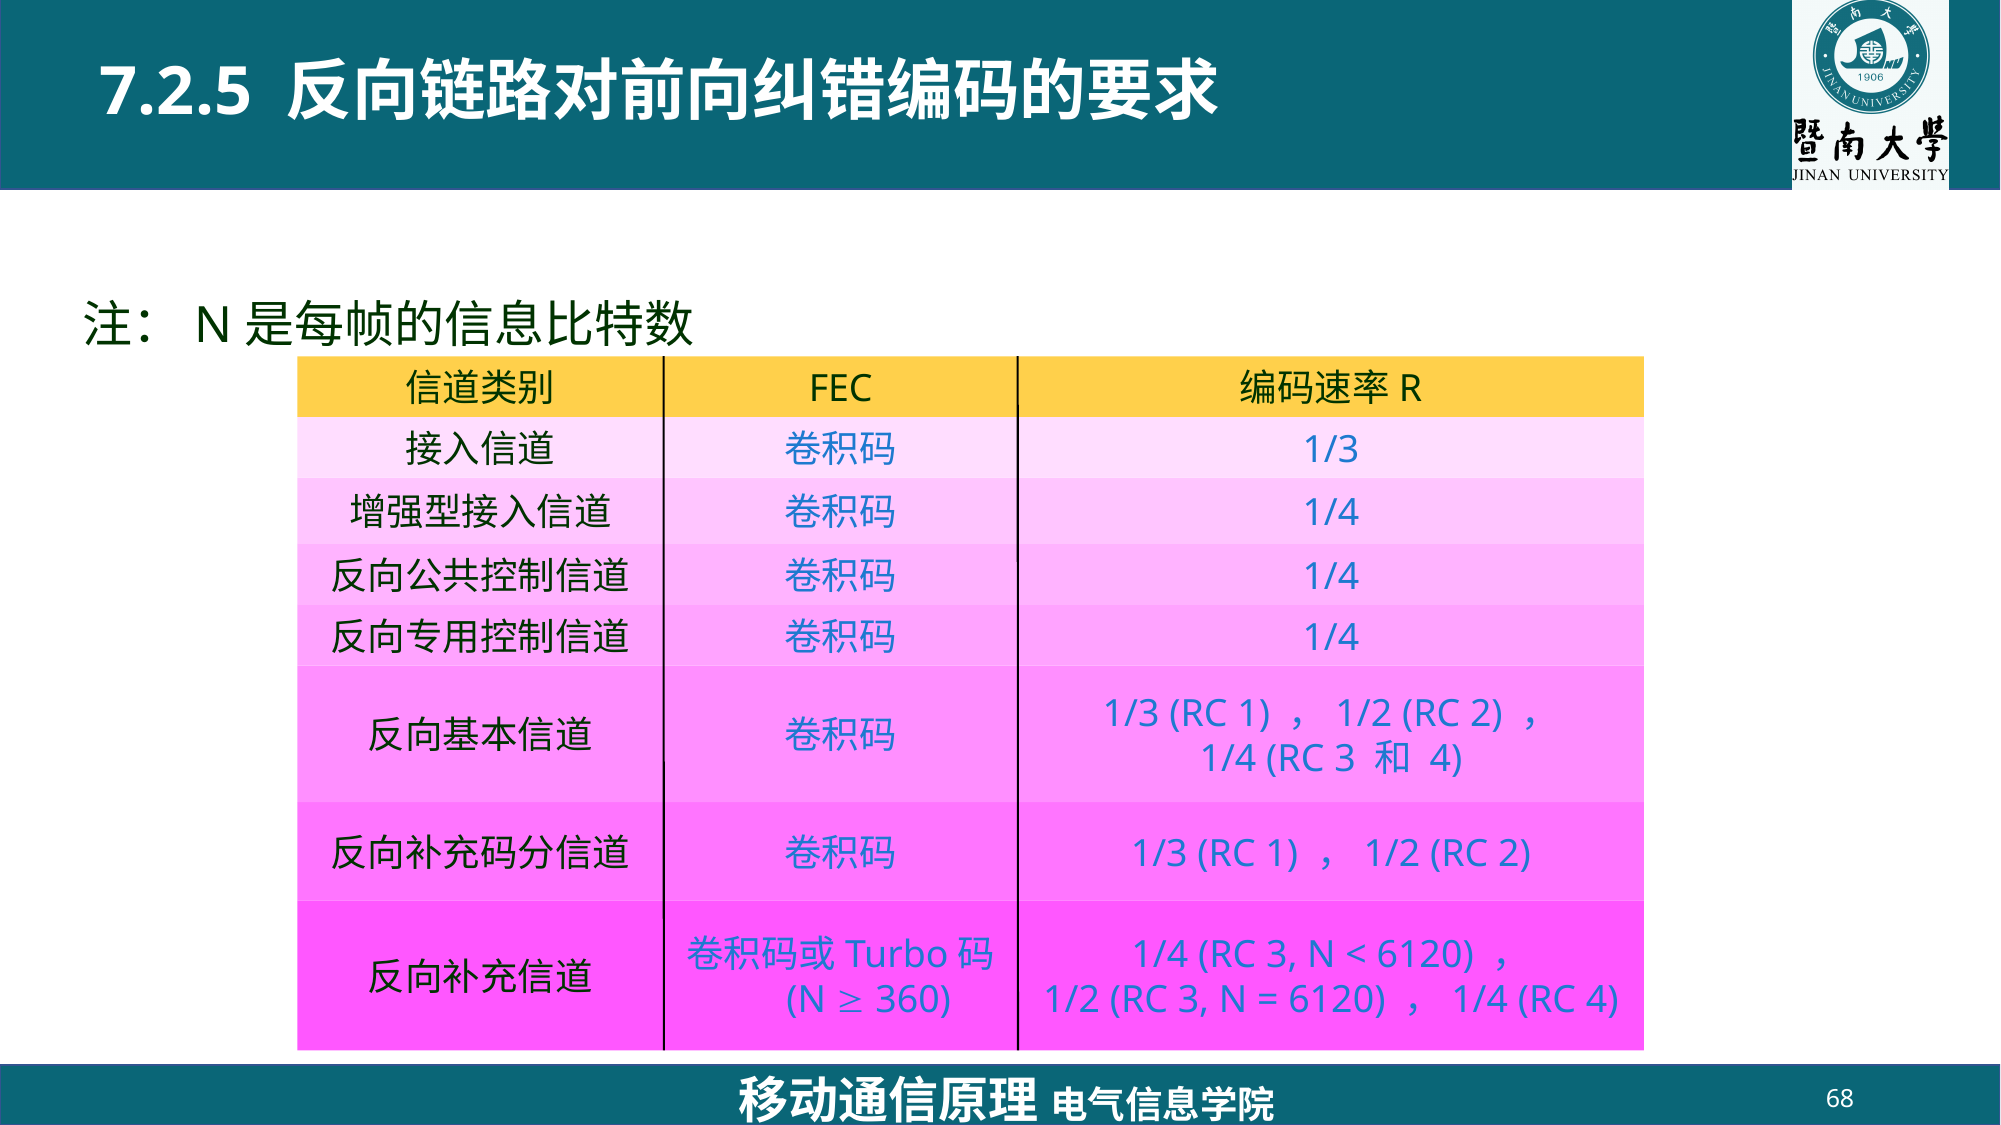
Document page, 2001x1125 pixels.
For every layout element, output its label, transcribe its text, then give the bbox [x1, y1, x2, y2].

picture [1793, 0, 1949, 190]
slide_number 68 [1419, 1069, 1870, 1125]
title 7.2.5 反向链路对前向纠错编码的要求 [67, 0, 1793, 203]
list 注：N是每帧的信息比特数 [67, 285, 1793, 1000]
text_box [297, 356, 1645, 1051]
footer 移动通信原理 电气信息学院 [669, 1069, 1345, 1125]
